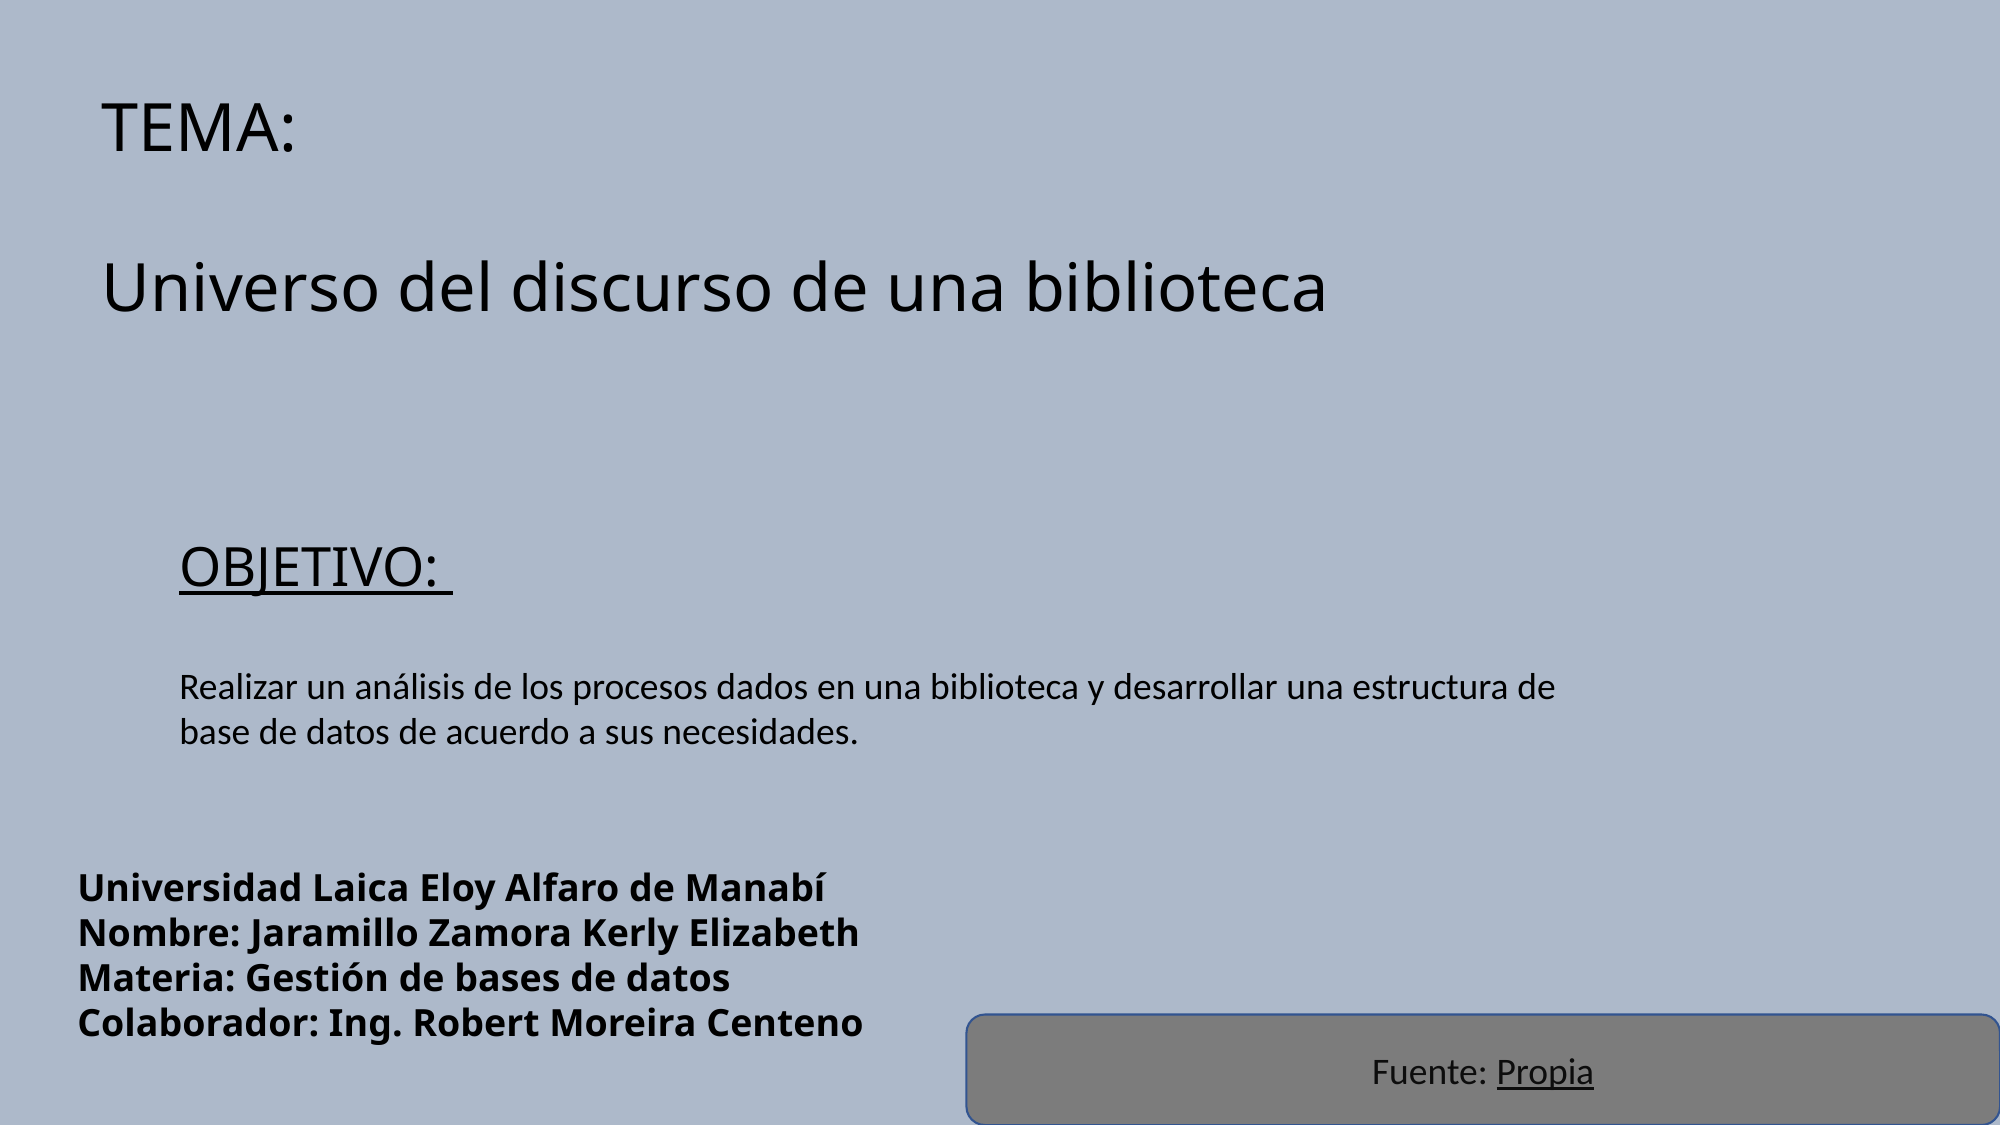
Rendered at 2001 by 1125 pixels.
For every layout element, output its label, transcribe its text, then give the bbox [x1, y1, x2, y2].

text_box TEMA: Universo del discurso de una biblioteca [86, 77, 1583, 333]
text_box OBJETIVO: Realizar un análisis de los procesos dados en una biblioteca y desarrollar una estructura de base de datos de acuerdo a sus necesidades. [164, 524, 1640, 760]
text_box Universidad Laica Eloy Alfaro de Manabí Nombre: Jaramillo Zamora Kerly Elizabeth Materia: Gestión de bases de datos Colaborador: Ing. Robert Moreira Centeno [62, 856, 889, 1052]
text_box Fuente: Propia [965, 1013, 2000, 1125]
